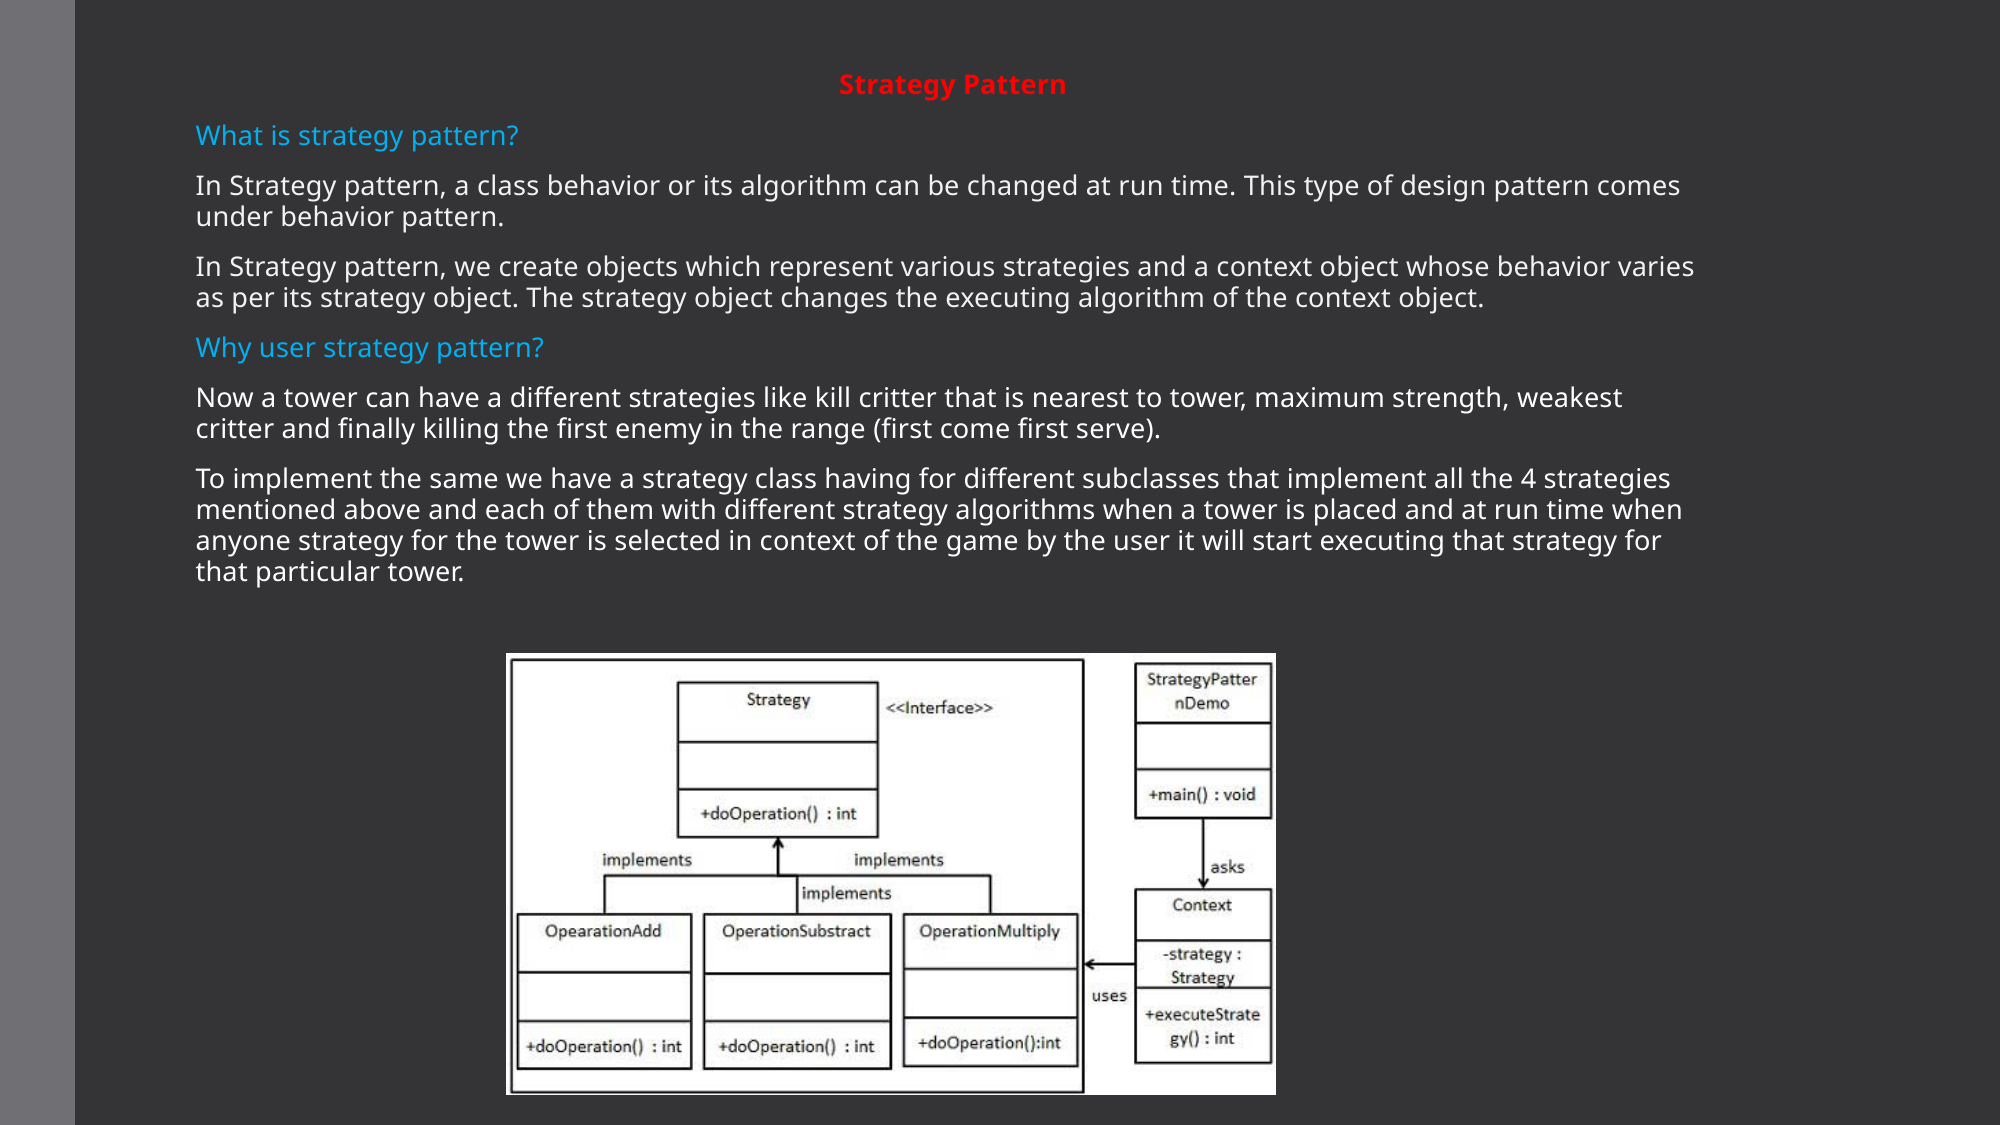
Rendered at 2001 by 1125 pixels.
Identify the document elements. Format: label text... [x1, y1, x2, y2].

picture [505, 653, 1276, 1095]
subtitle Strategy Pattern What is strategy pattern? In Strategy pattern, a class behavior or its algorithm can be changed at run time. This type of design pattern comes under behavior pattern. In Strategy pattern, we create objects which represent various strategies and a context object whose behavior varies as per its strategy object. The strategy object changes the executing algorithm of the context object. Why user strategy pattern? Now a tower can have a different strategies like kill critter that is nearest to tower, maximum strength, weakest critter and finally killing the first enemy in the range (first come first serve). To implement the same we have a strategy class having for different subclasses that implement all the 4 strategies mentioned above and each of them with different strategy algorithms when a tower is placed and at run time when anyone strategy for the tower is selected in context of the game by the user it will start executing that strategy for that particular tower. [180, 62, 1726, 597]
